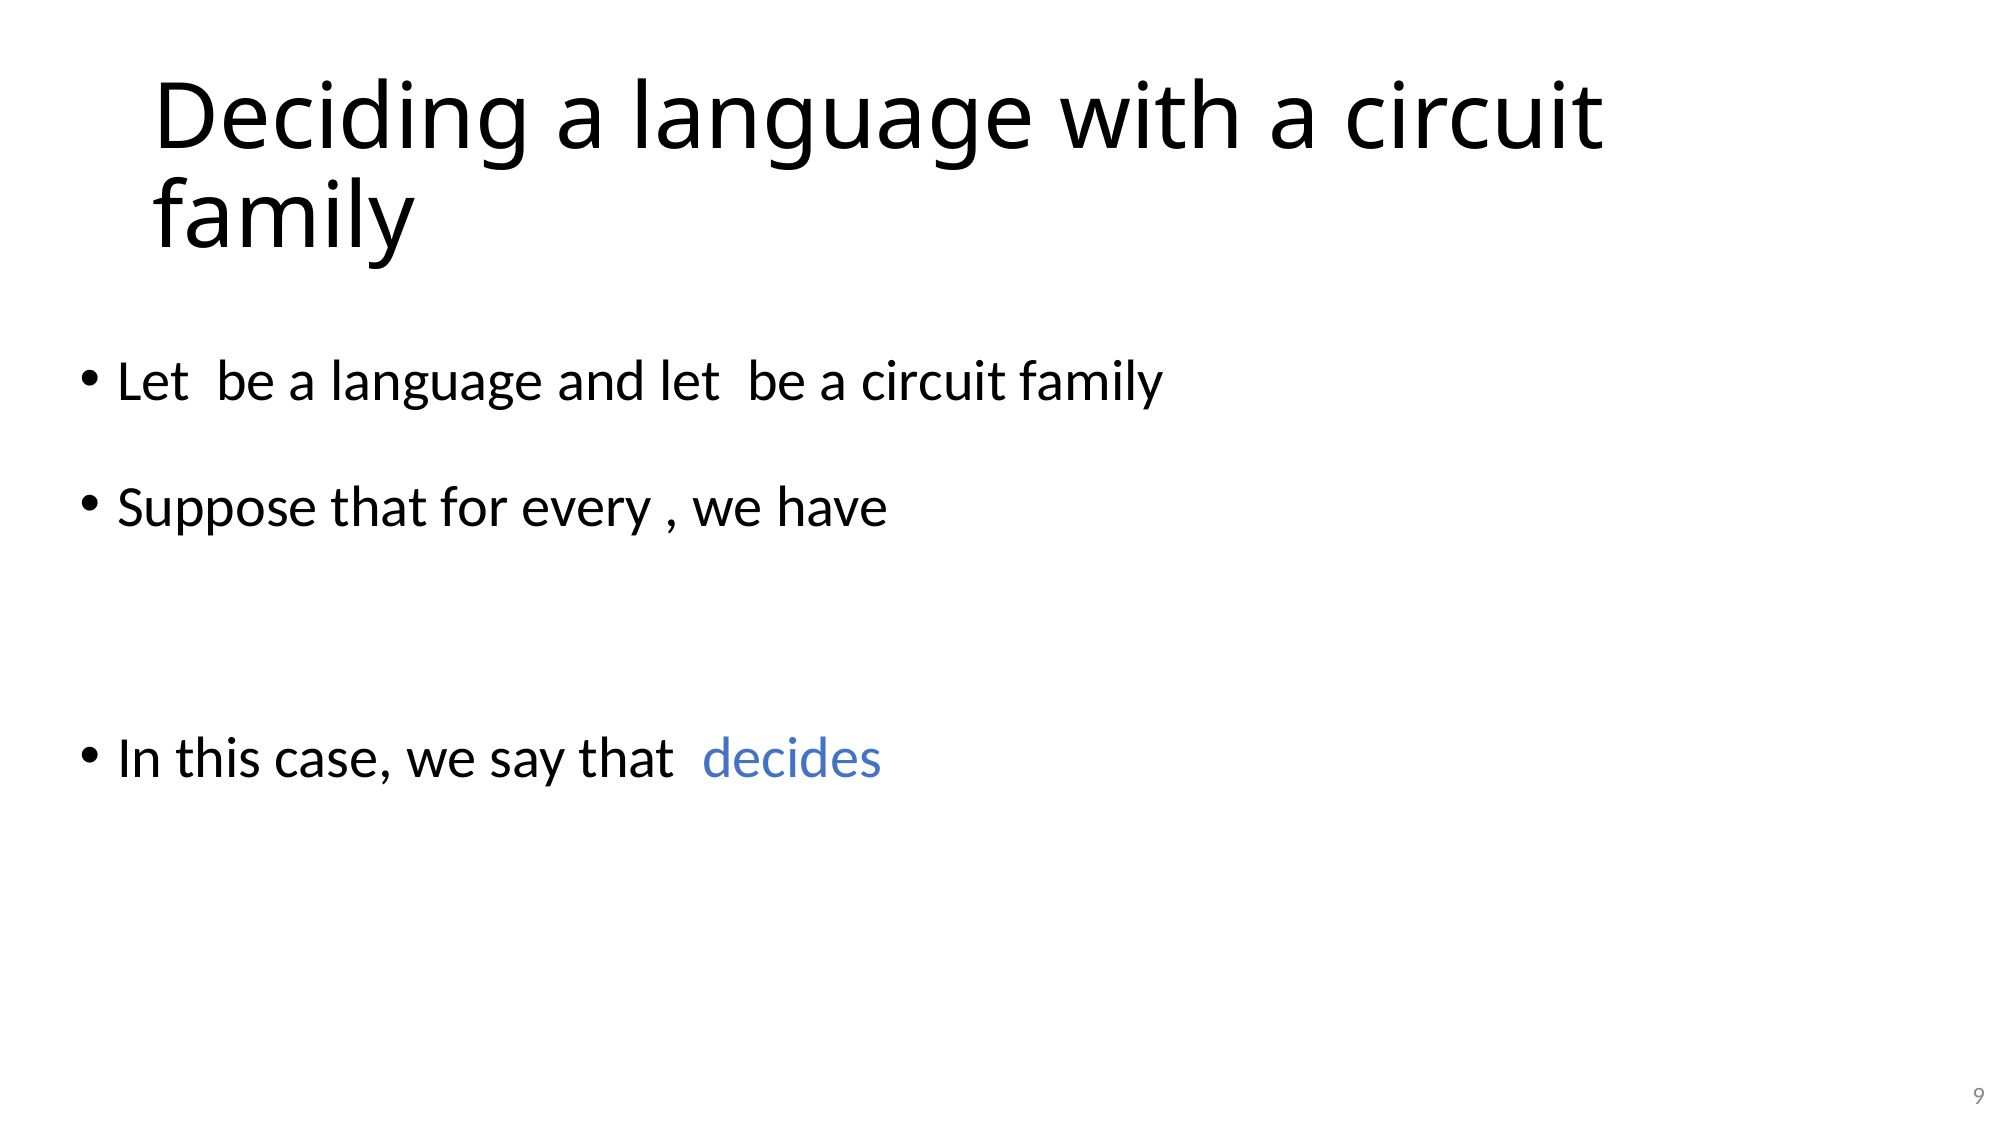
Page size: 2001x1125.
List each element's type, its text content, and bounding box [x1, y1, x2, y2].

slide_number 9 [1550, 1064, 2000, 1125]
title Deciding a language with a circuit family [137, 59, 1863, 278]
